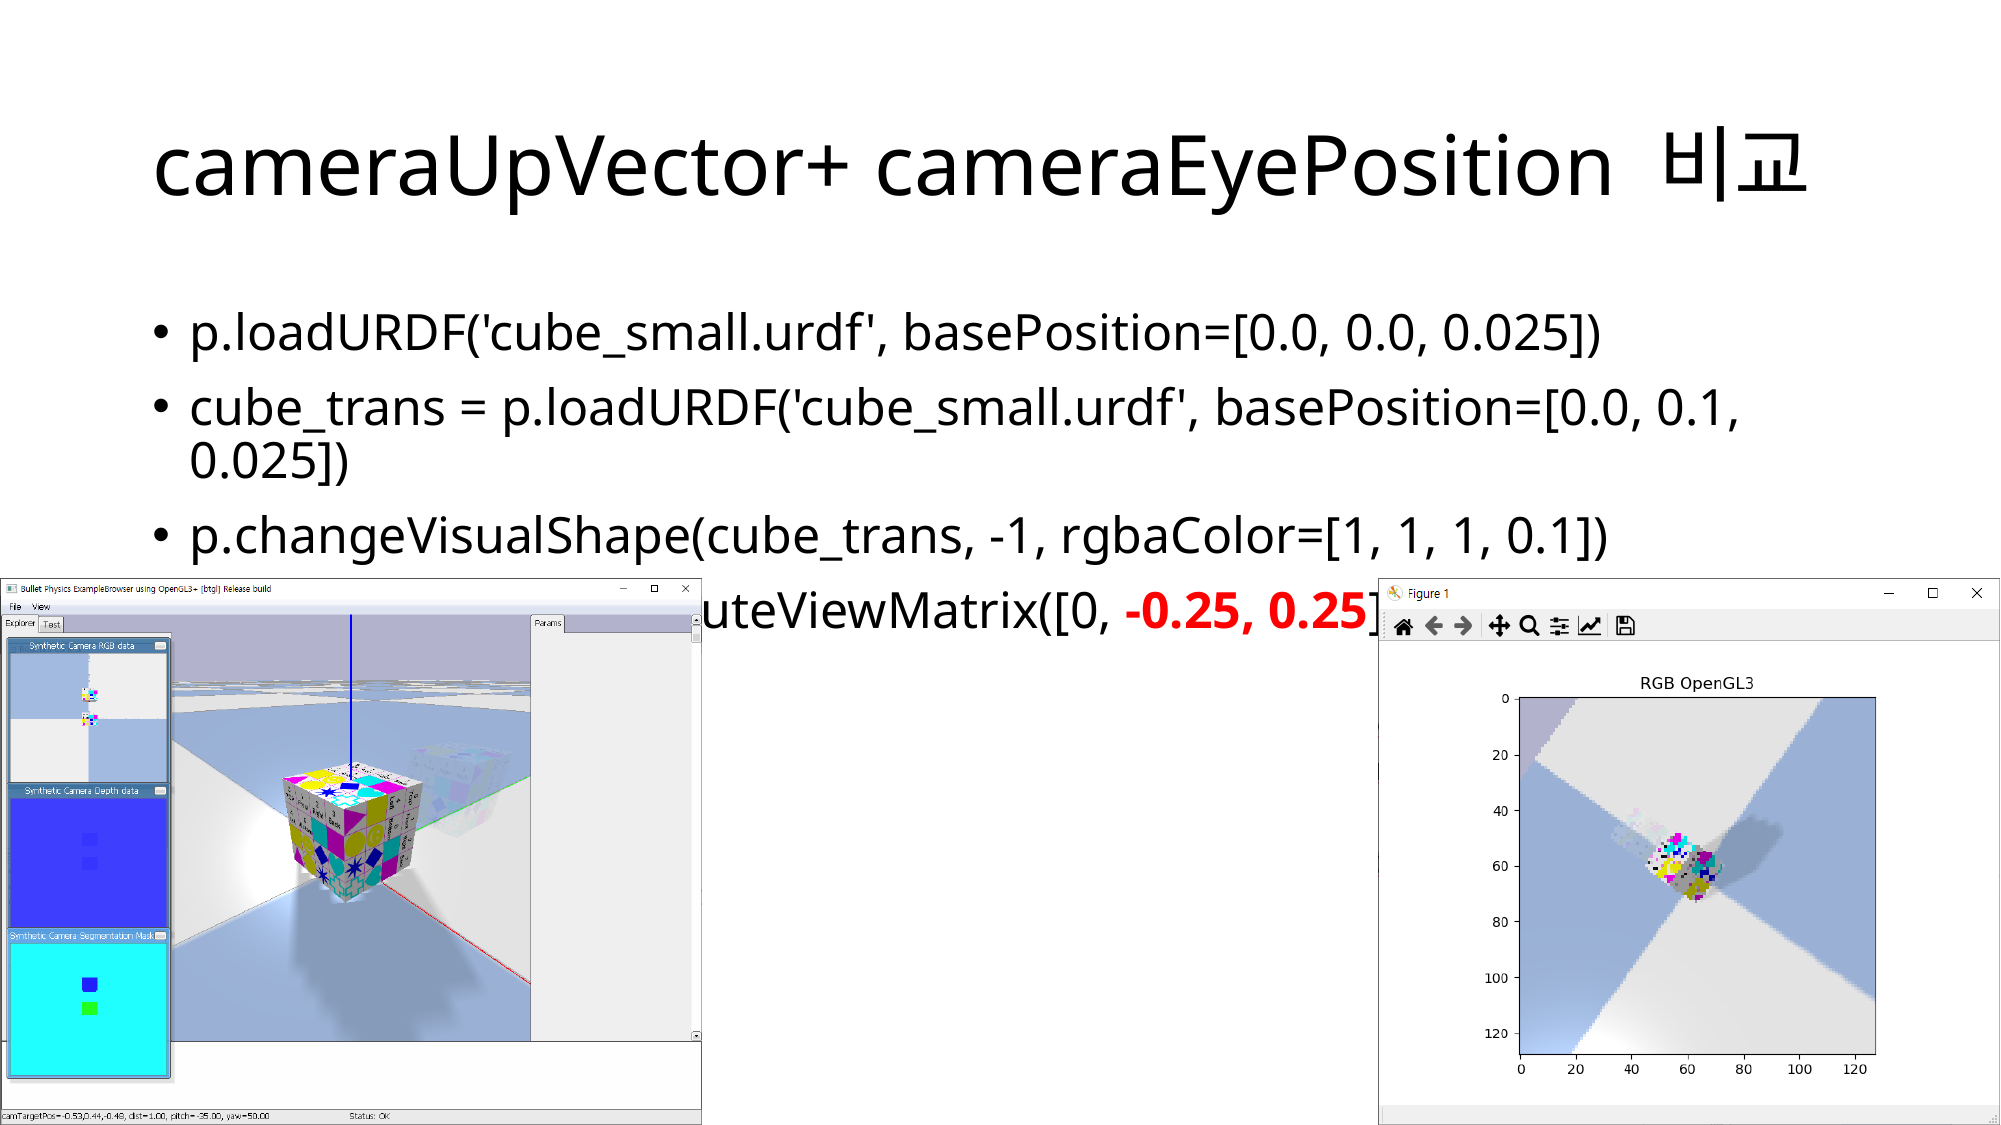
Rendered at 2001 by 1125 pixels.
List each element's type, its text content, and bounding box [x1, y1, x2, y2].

picture [1378, 578, 2000, 1125]
picture [0, 578, 702, 1125]
title cameraUpVector+ cameraEyePosition 비교 [137, 59, 1863, 278]
list p.loadURDF('cube_small.urdf', basePosition=[0.0, 0.0, 0.025]) cube_trans = p.loadURDF('cube_small.urdf', basePosition=[0.0, 0.1, 0.025]) p.changeVisualShape(cube_trans, -1, rgbaColor=[1, 1, 1, 0.1]) view_matrix = p.computeViewMatrix([0, -0.25, 0.25], [0, 0, 0], [1, 1, 0]) [137, 299, 1863, 1014]
